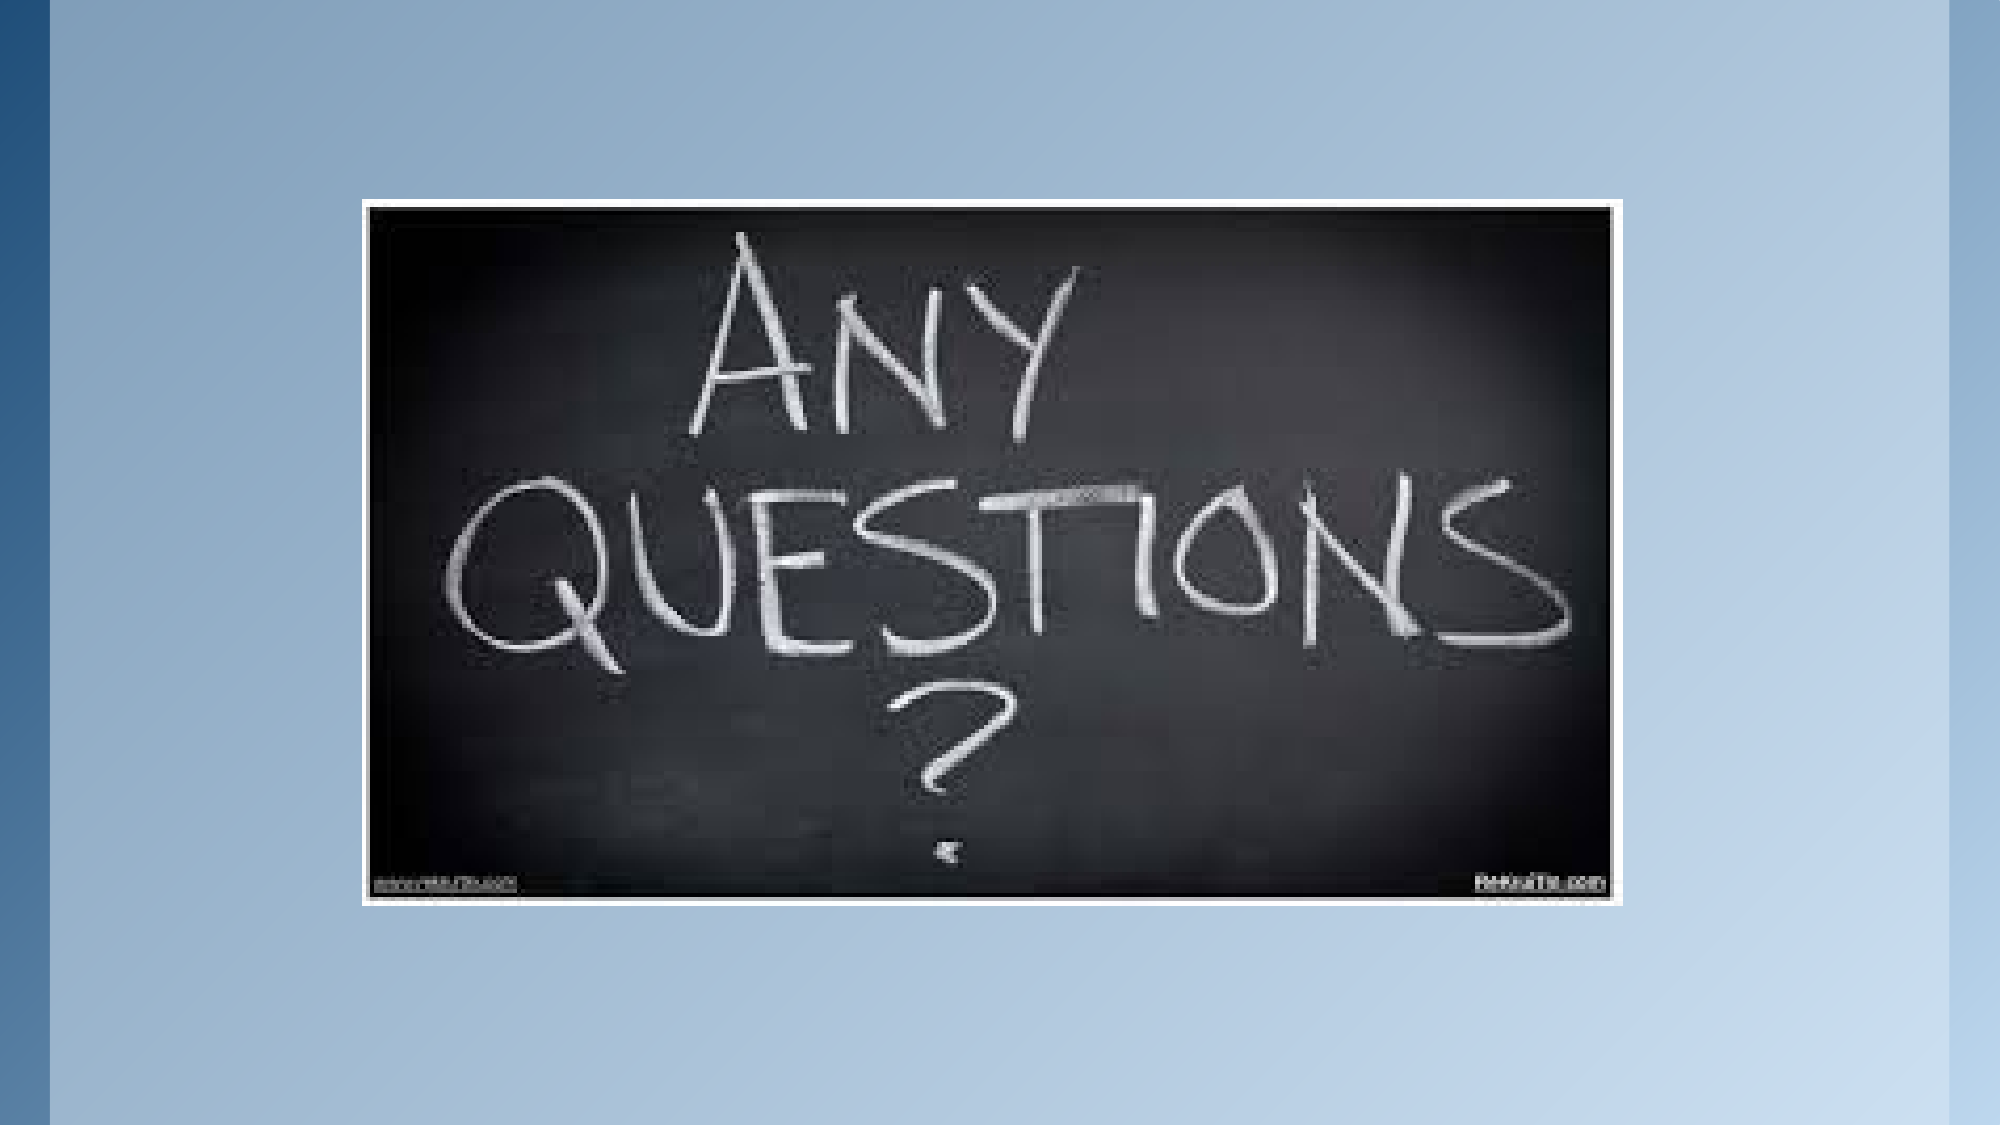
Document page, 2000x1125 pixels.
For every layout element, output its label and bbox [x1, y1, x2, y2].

list [362, 199, 1623, 906]
